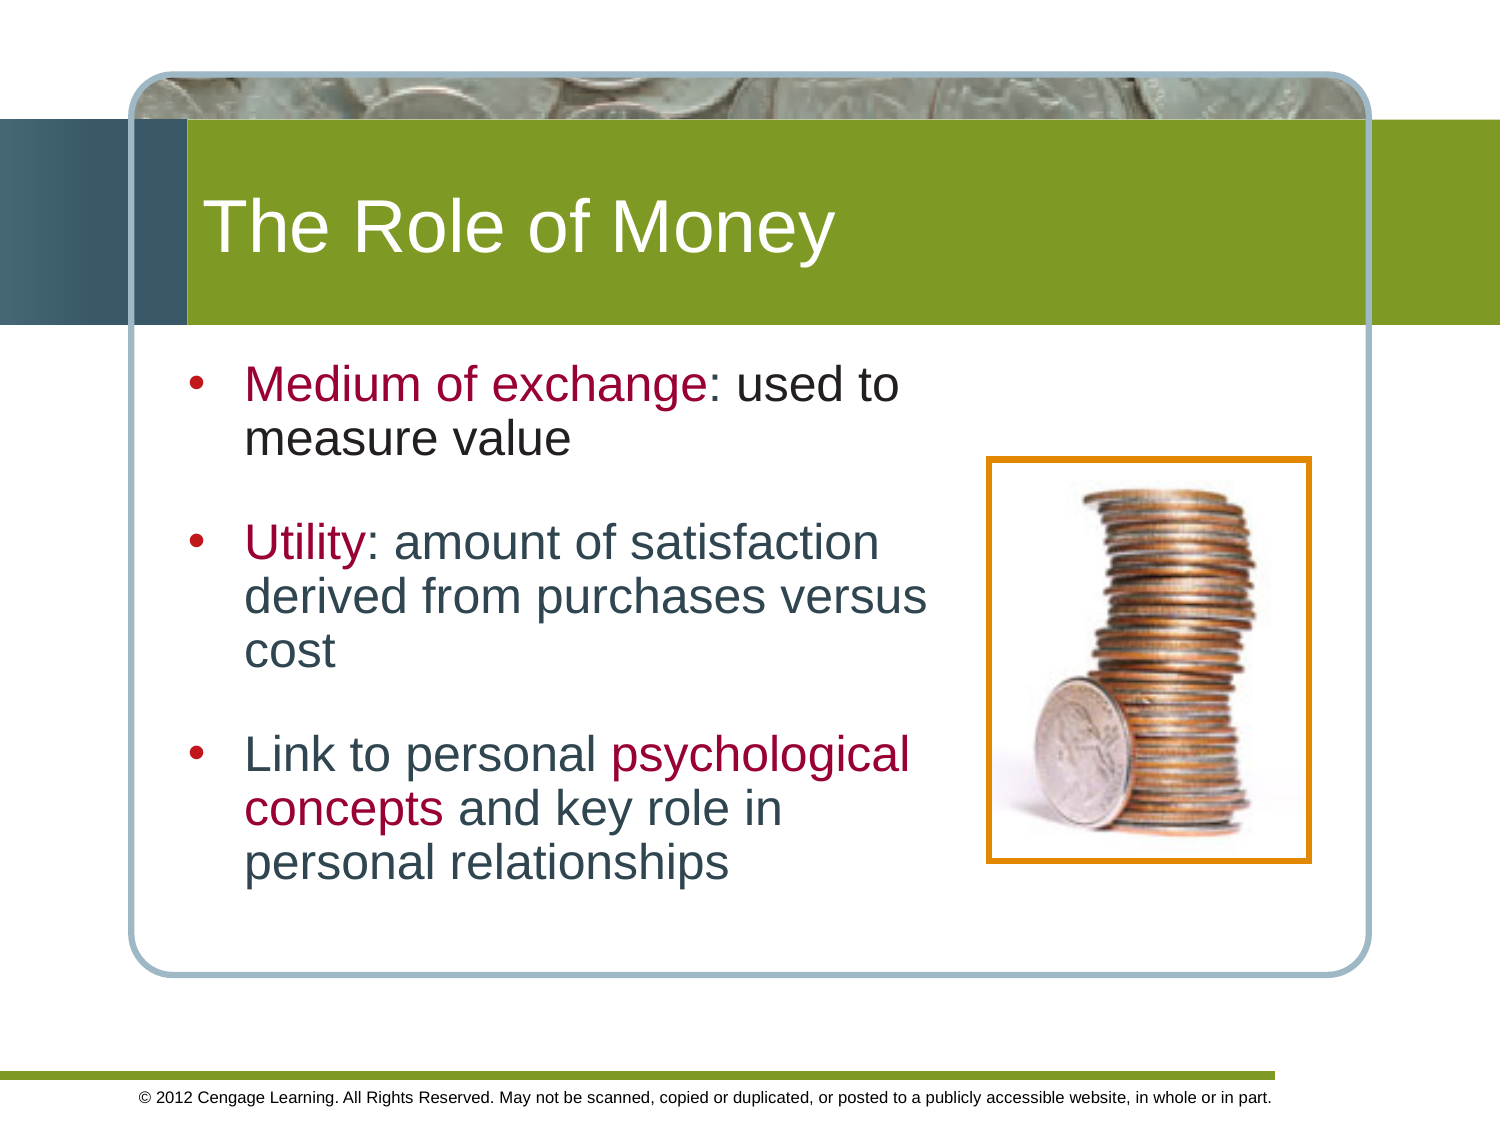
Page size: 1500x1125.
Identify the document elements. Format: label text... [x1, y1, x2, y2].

picture [122, 62, 1386, 120]
title The Role of Money [187, 120, 1325, 325]
picture [135, 78, 1365, 120]
list Medium of exchange: used to measure value Utility: amount of satisfaction derived from purchases versus cost Link to personal psychological concepts and key role in personal relationships [172, 350, 964, 1023]
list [991, 462, 1307, 859]
